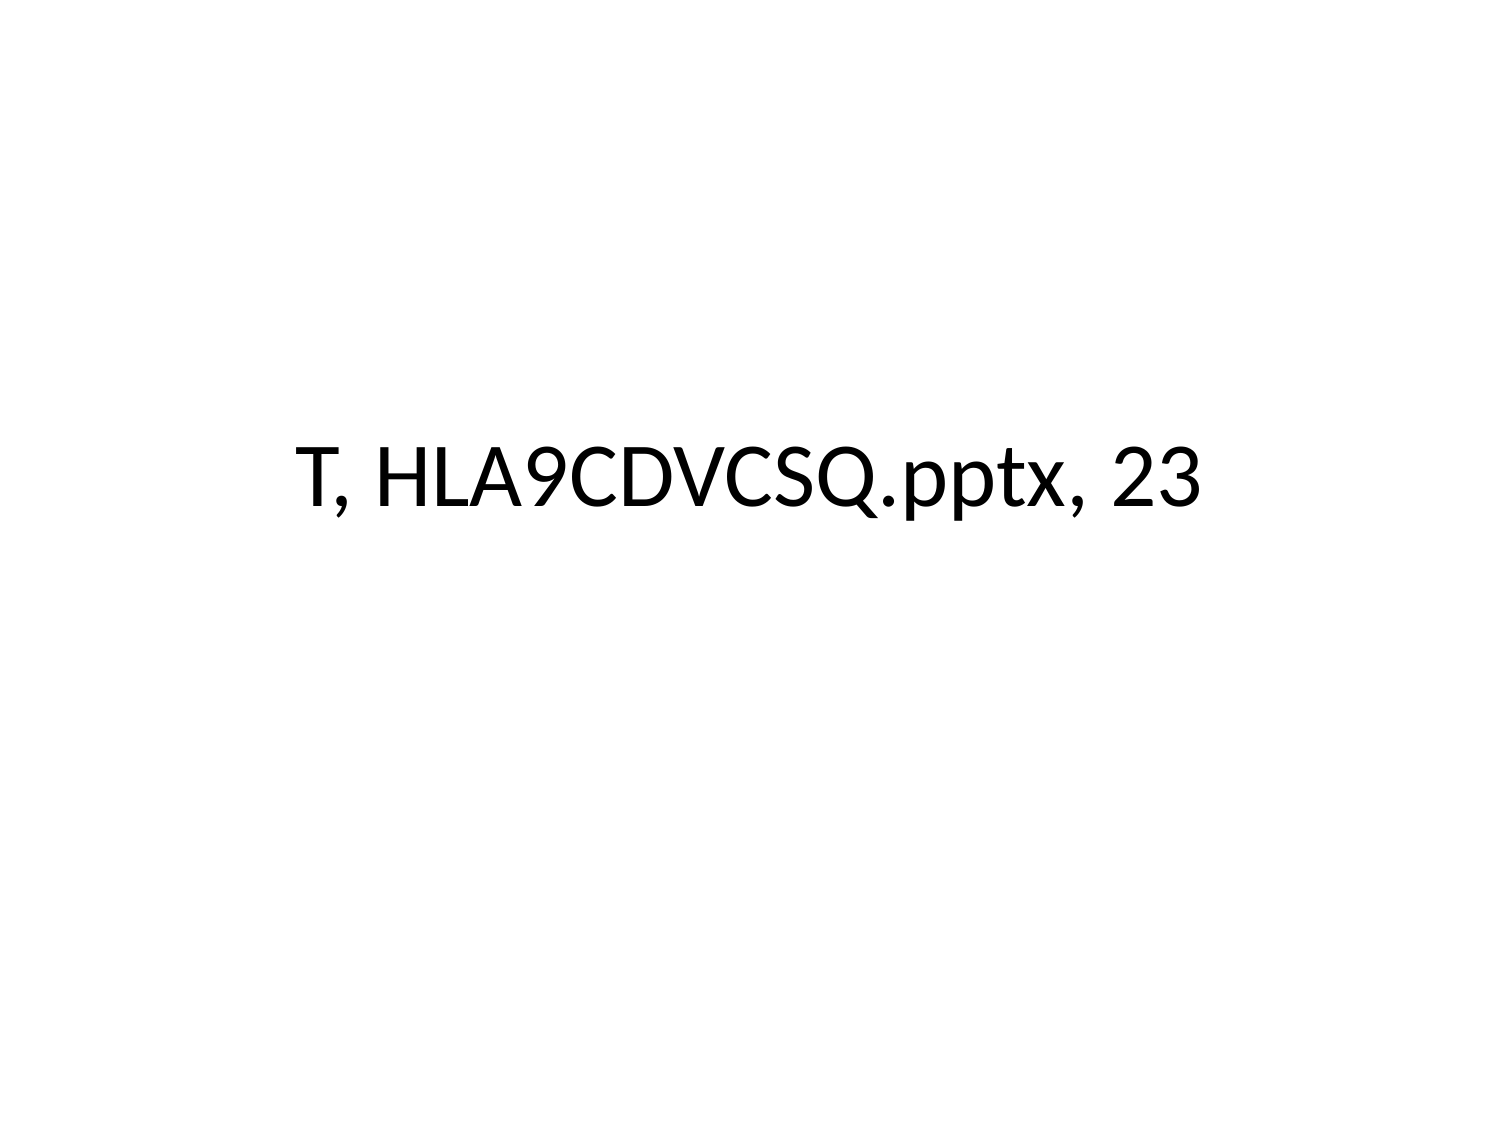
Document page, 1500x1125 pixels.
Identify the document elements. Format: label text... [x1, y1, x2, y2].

title T, HLA9CDVCSQ.pptx, 23 [112, 349, 1388, 591]
